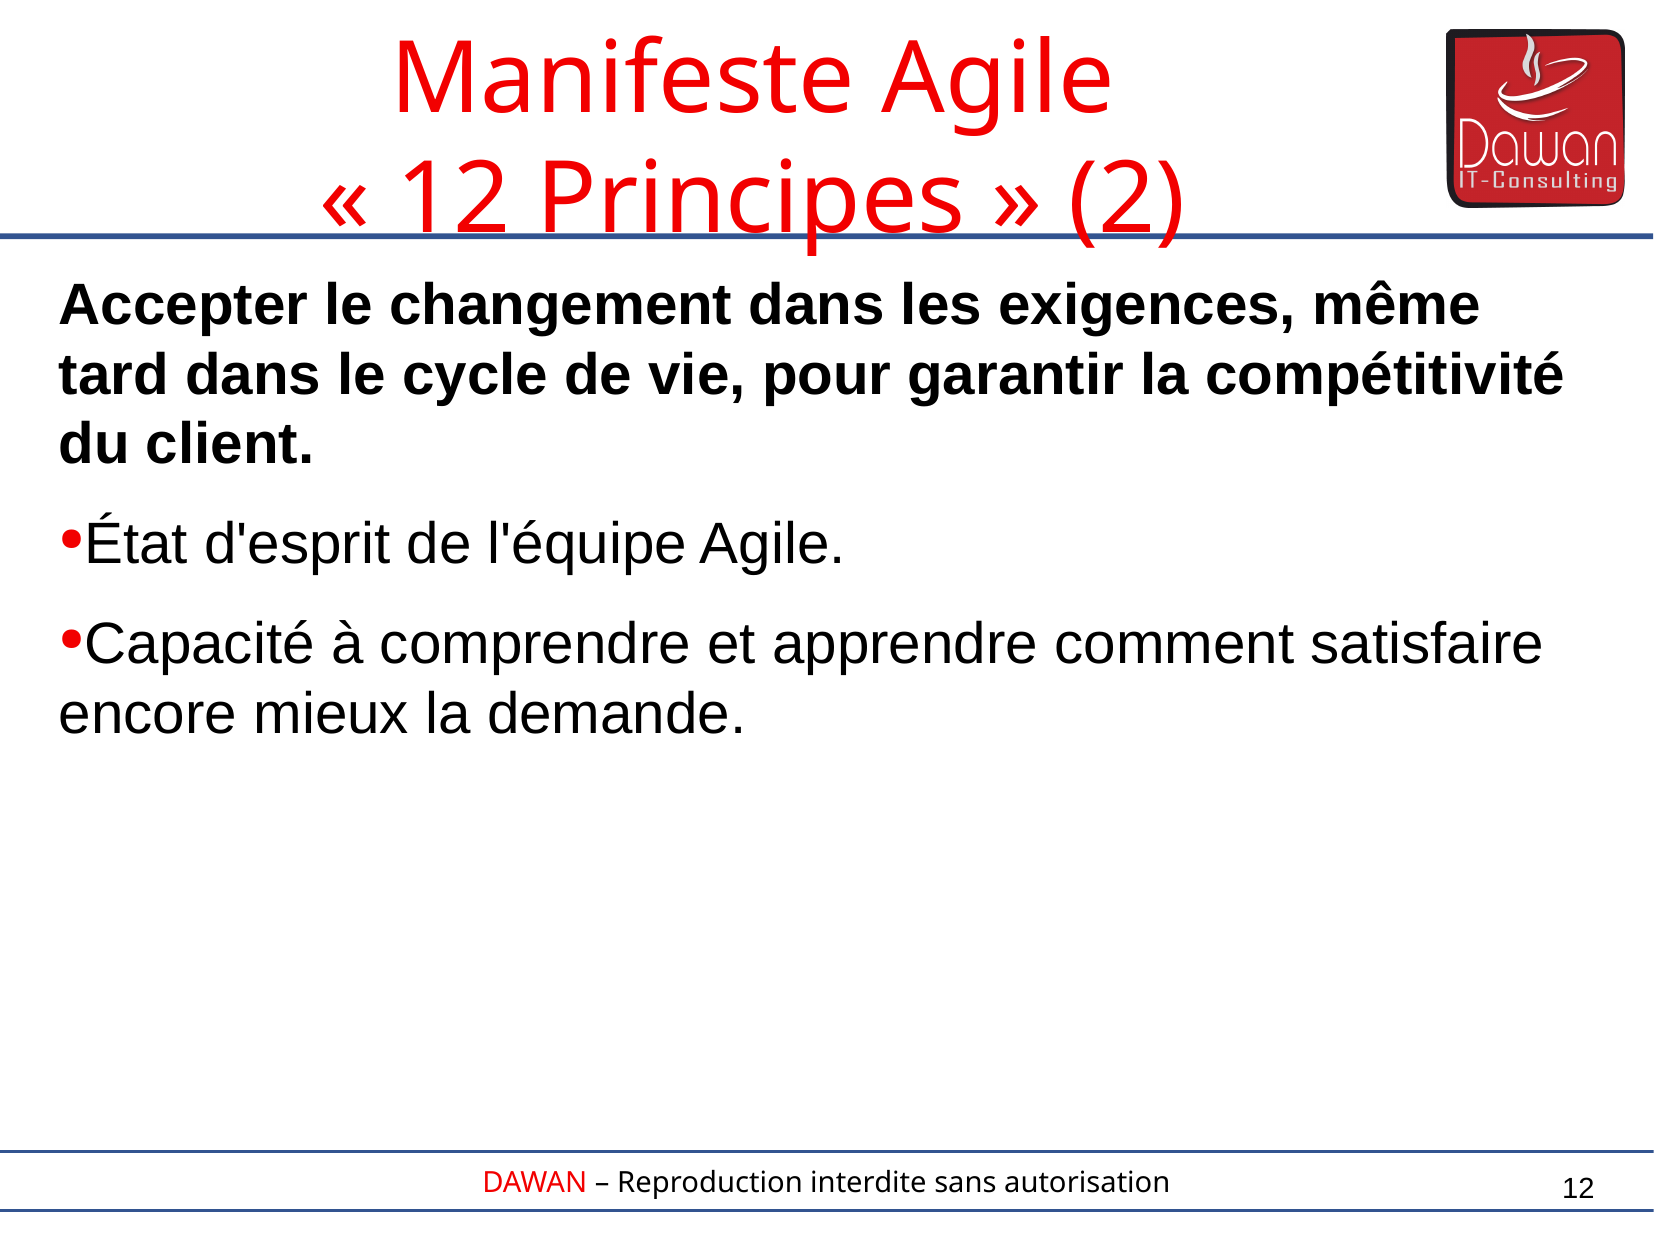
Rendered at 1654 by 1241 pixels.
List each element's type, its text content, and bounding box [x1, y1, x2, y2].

title Manifeste Agile « 12 Principes » (2) [59, 16, 1447, 250]
picture [1447, 29, 1625, 208]
list Accepter le changement dans les exigences, même tard dans le cycle de vie, pour garantir la compétitivité du client. État d'esprit de l'équipe Agile. Capacité à comprendre et apprendre comment satisfaire encore mieux la demande. [59, 265, 1595, 971]
slide_number 12 [1535, 1169, 1595, 1233]
